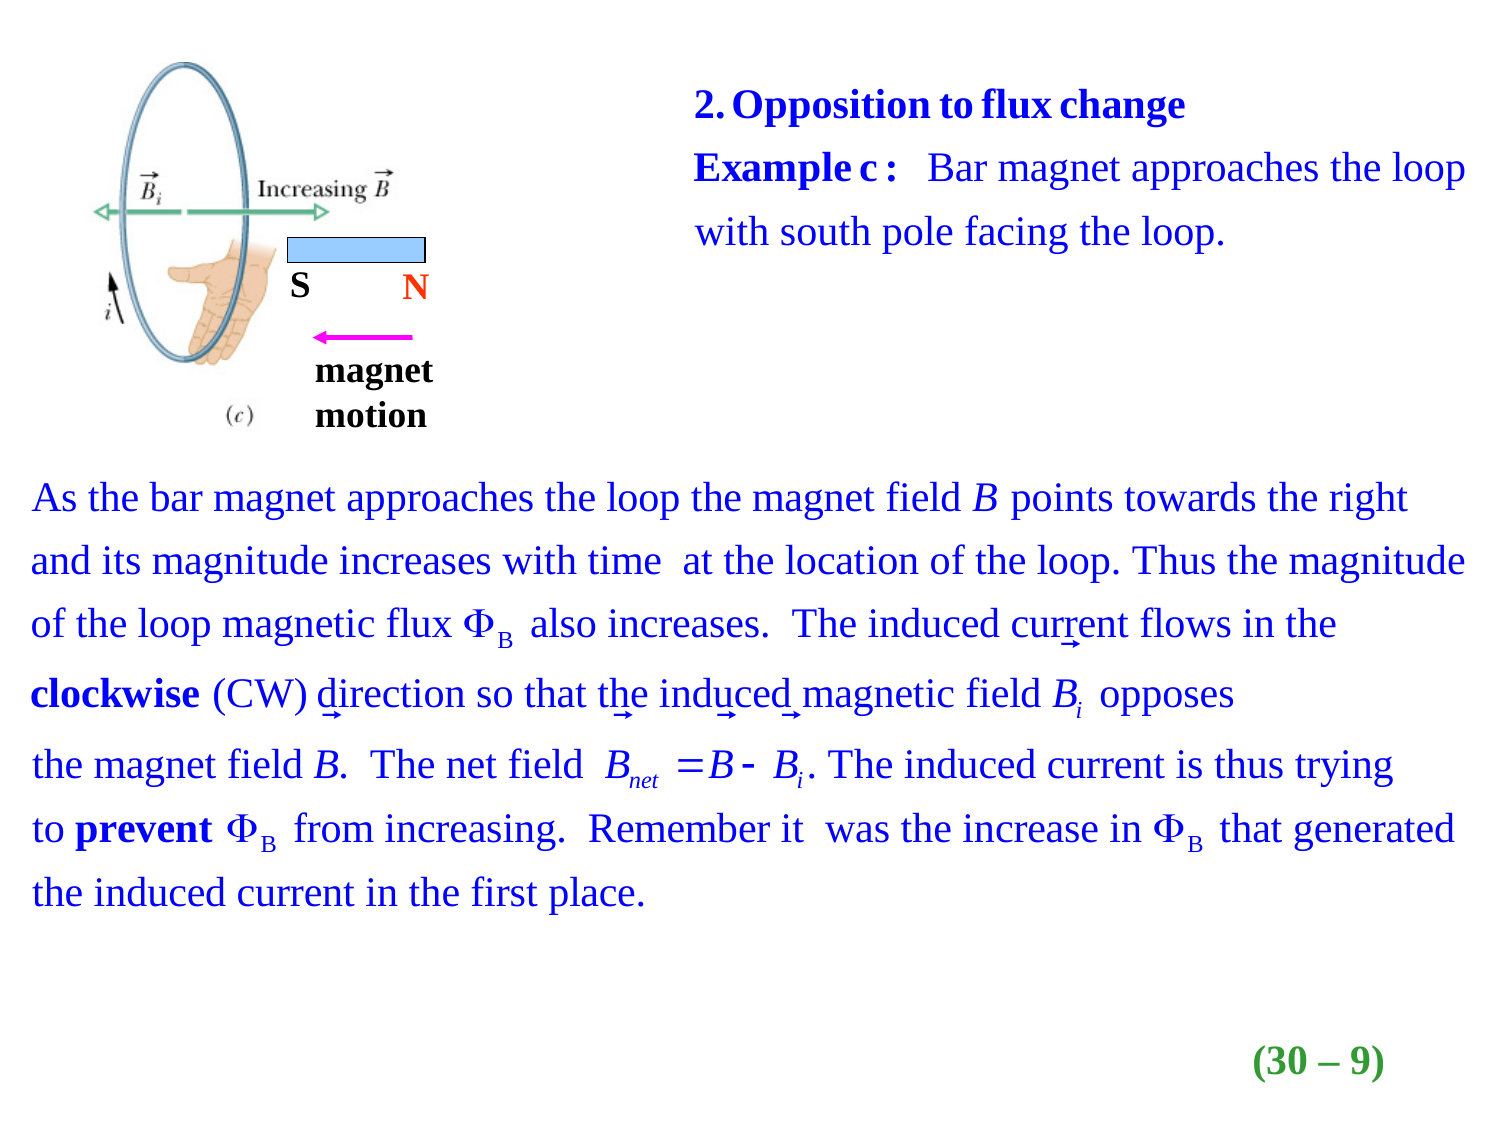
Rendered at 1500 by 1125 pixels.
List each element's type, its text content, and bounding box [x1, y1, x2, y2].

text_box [24, 462, 1474, 926]
text_box (30 – 9) [1237, 1025, 1425, 1090]
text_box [0, 24, 763, 518]
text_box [687, 79, 1485, 263]
